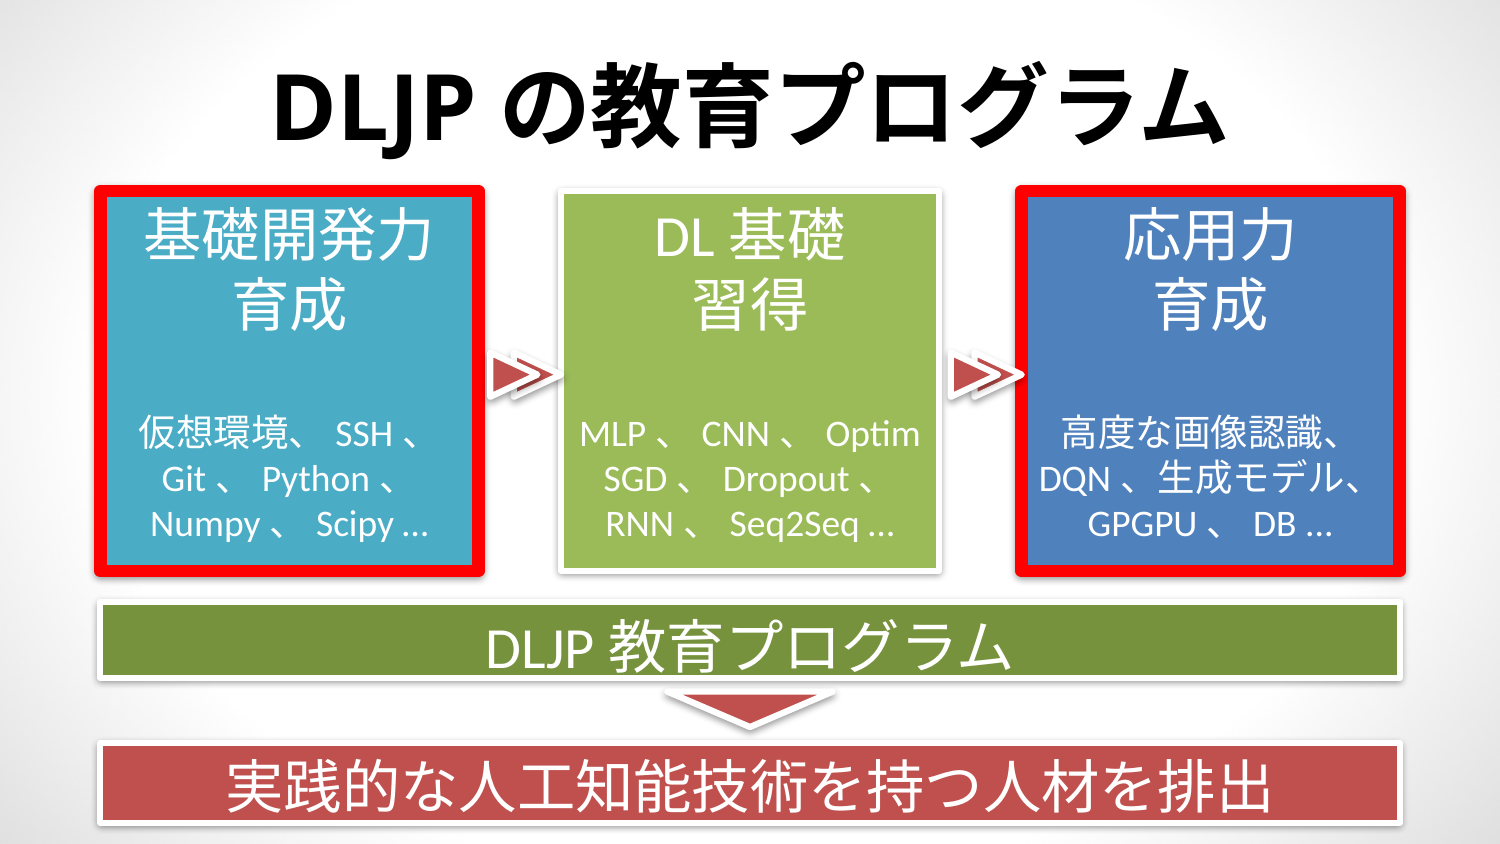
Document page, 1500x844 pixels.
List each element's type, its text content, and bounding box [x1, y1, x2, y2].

title DLJPの教育プログラム [75, 33, 1425, 175]
text_box DLJP教育プログラム [100, 602, 1400, 678]
text_box 基礎開発力 育成 仮想環境、SSH、 Git、Python、 Numpy、Scipy … [100, 191, 479, 572]
text_box [667, 691, 833, 728]
picture [0, 0, 1500, 844]
text_box 実践的な人工知能技術を持つ人材を排出 [100, 742, 1400, 823]
text_box DL基礎 習得 MLP、CNN、Optim SGD、Dropout、 RNN、Seq2Seq … [561, 191, 939, 572]
text_box [974, 352, 1022, 397]
text_box [950, 352, 999, 397]
text_box [490, 352, 538, 397]
text_box 応用力 育成 高度な画像認識、 DQN、生成モデル、 GPGPU、DB ... [1021, 191, 1400, 572]
text_box [513, 352, 562, 397]
